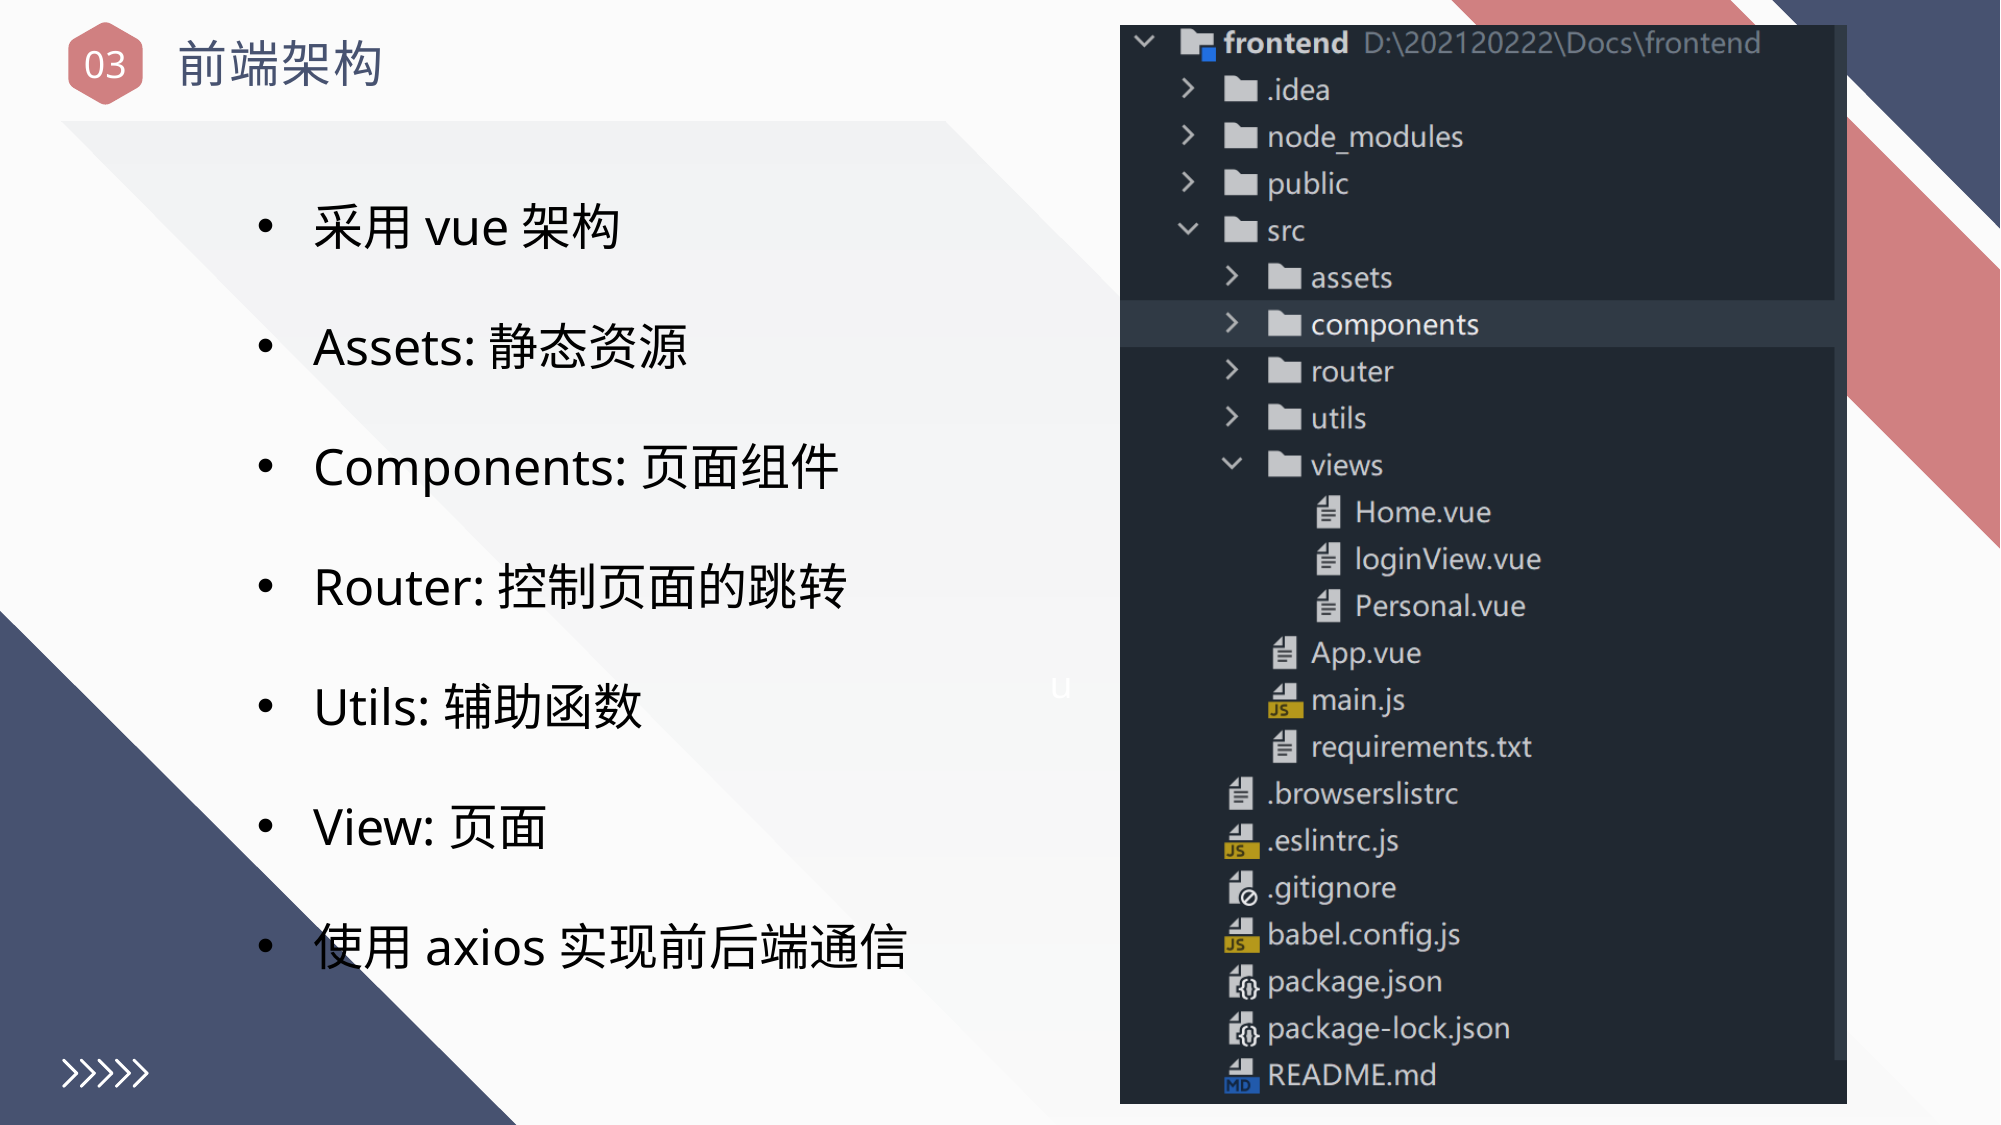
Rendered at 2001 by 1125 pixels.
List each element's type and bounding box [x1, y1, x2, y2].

text_box [0, 0, 2000, 1125]
text_box [59, 1056, 152, 1082]
picture [1120, 25, 1847, 1104]
